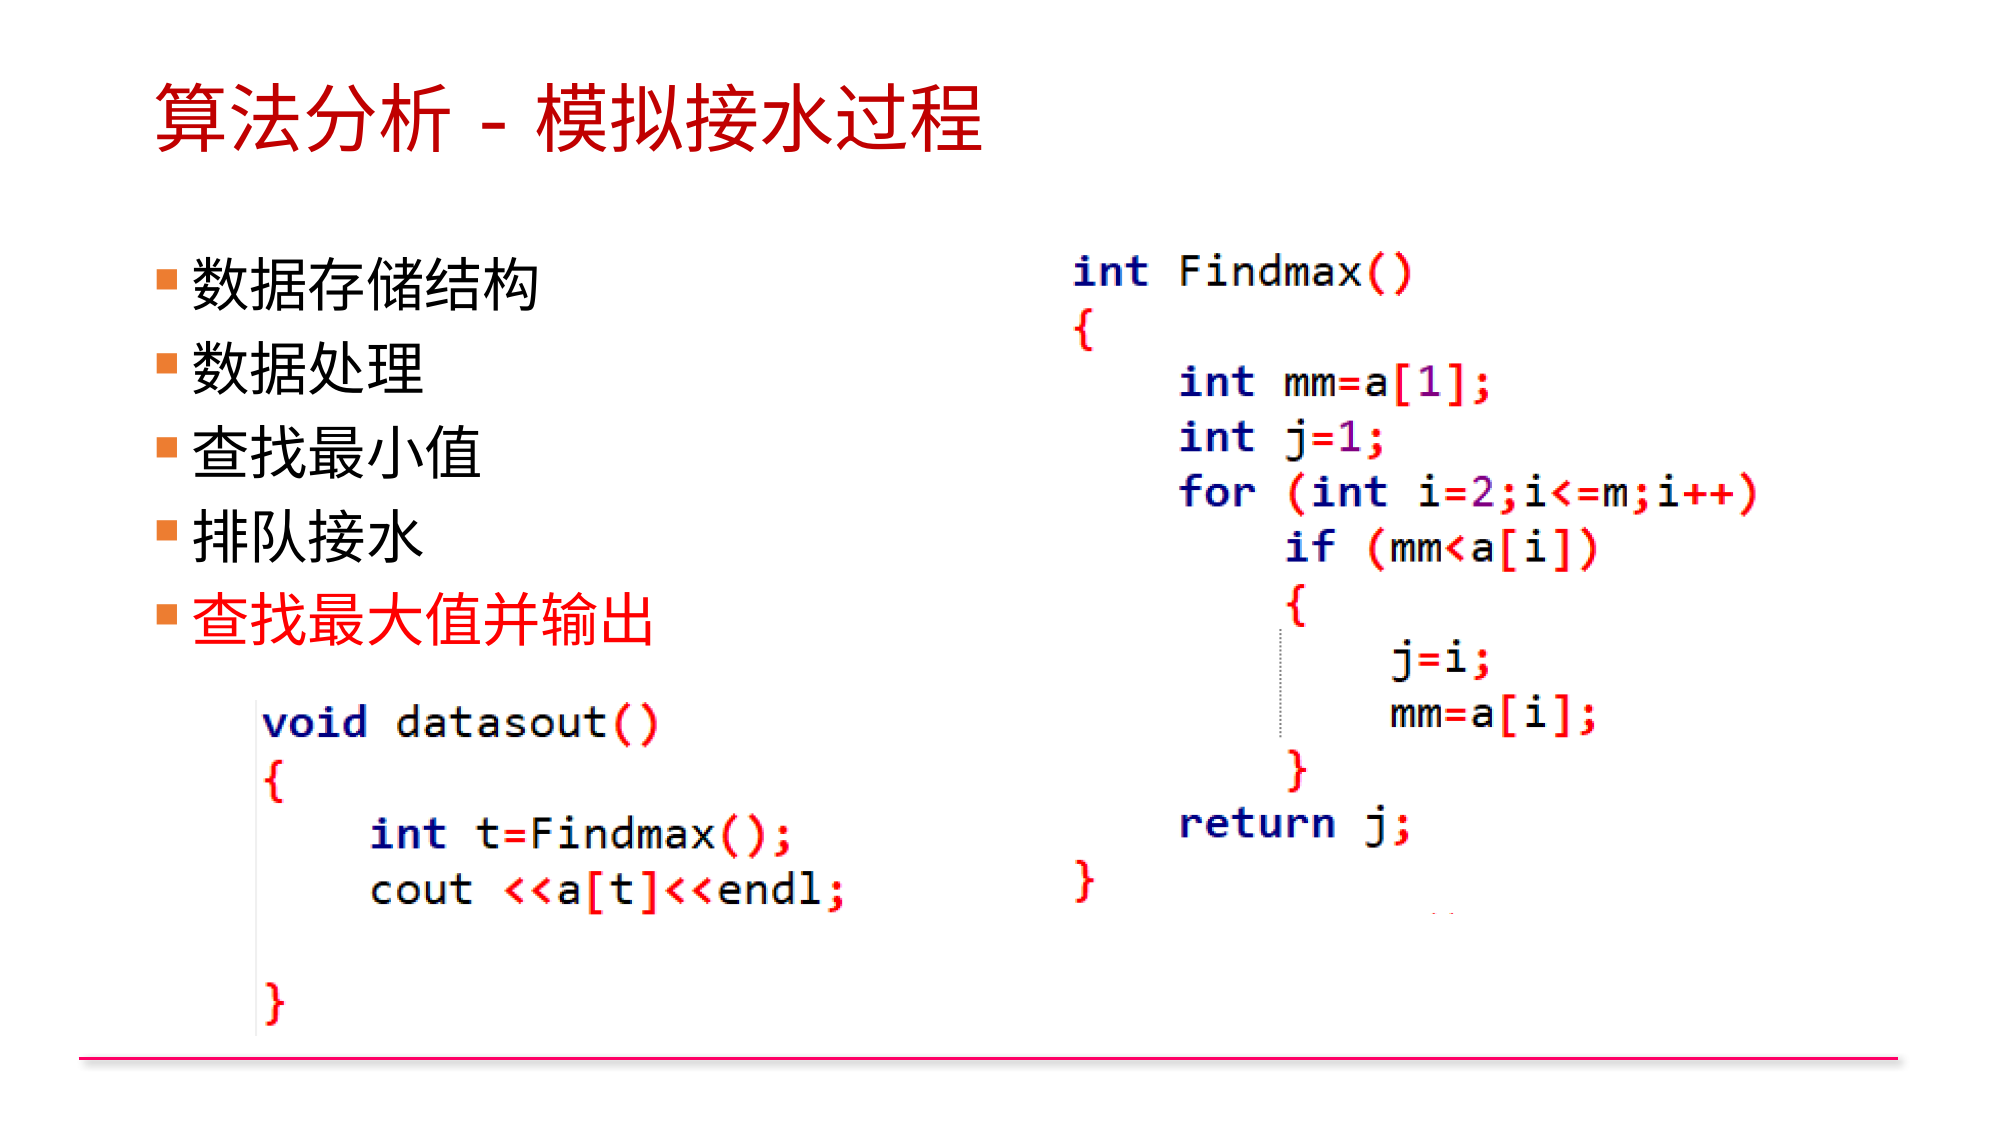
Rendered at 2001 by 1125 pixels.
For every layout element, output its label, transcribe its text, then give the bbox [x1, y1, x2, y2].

picture [1070, 248, 1778, 914]
title 算法分析-模拟接水过程 [138, 60, 1864, 185]
picture [255, 700, 871, 1036]
list 数据存储结构 数据处理 查找最小值 排队接水 查找最大值并输出 [138, 248, 1864, 1014]
